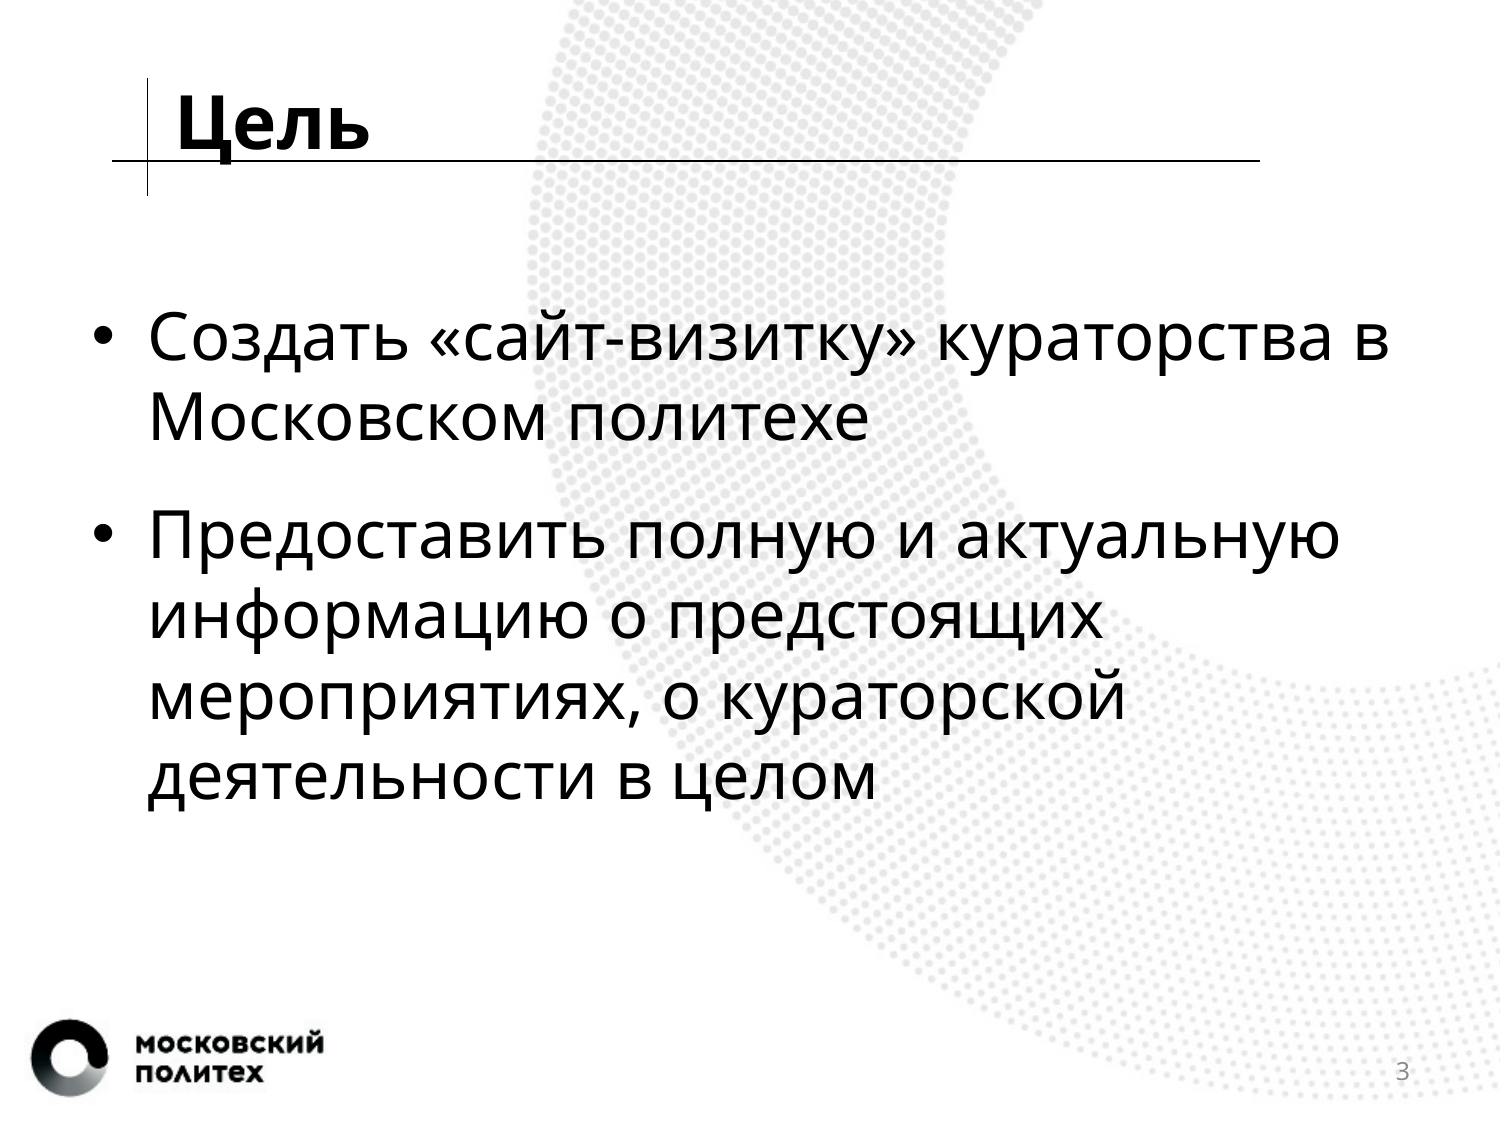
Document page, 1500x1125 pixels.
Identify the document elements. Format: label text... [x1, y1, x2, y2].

picture [0, 0, 1500, 1125]
text_box Цель [159, 78, 1427, 161]
list Создать «сайт-визитку» кураторства в Московском политехе Предоставить полную и актуальную информацию о предстоящих мероприятиях, о кураторской деятельности в целом [76, 286, 1427, 1000]
slide_number 3 [1074, 1042, 1425, 1103]
